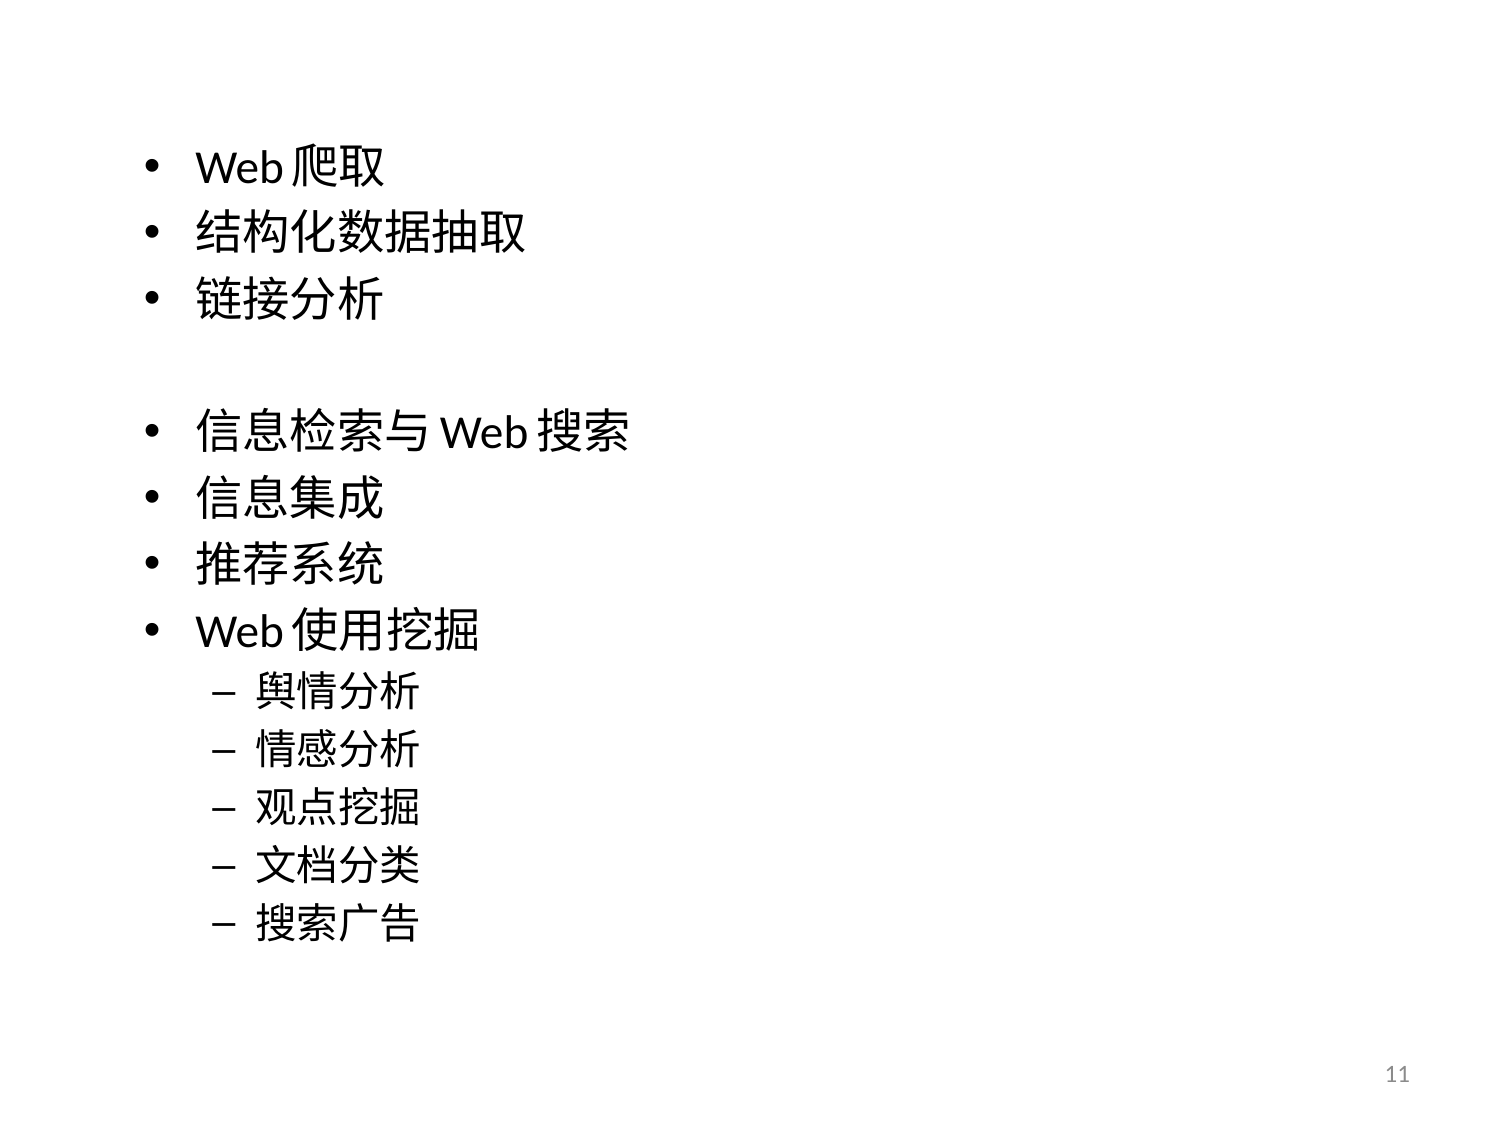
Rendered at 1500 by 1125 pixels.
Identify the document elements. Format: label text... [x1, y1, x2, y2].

slide_number 11 [1074, 1042, 1425, 1103]
list Web爬取 结构化数据抽取 链接分析 信息检索与Web搜索 信息集成 推荐系统 Web使用挖掘 舆情分析 情感分析 观点挖掘 文档分类 搜索广告 [128, 128, 1404, 958]
